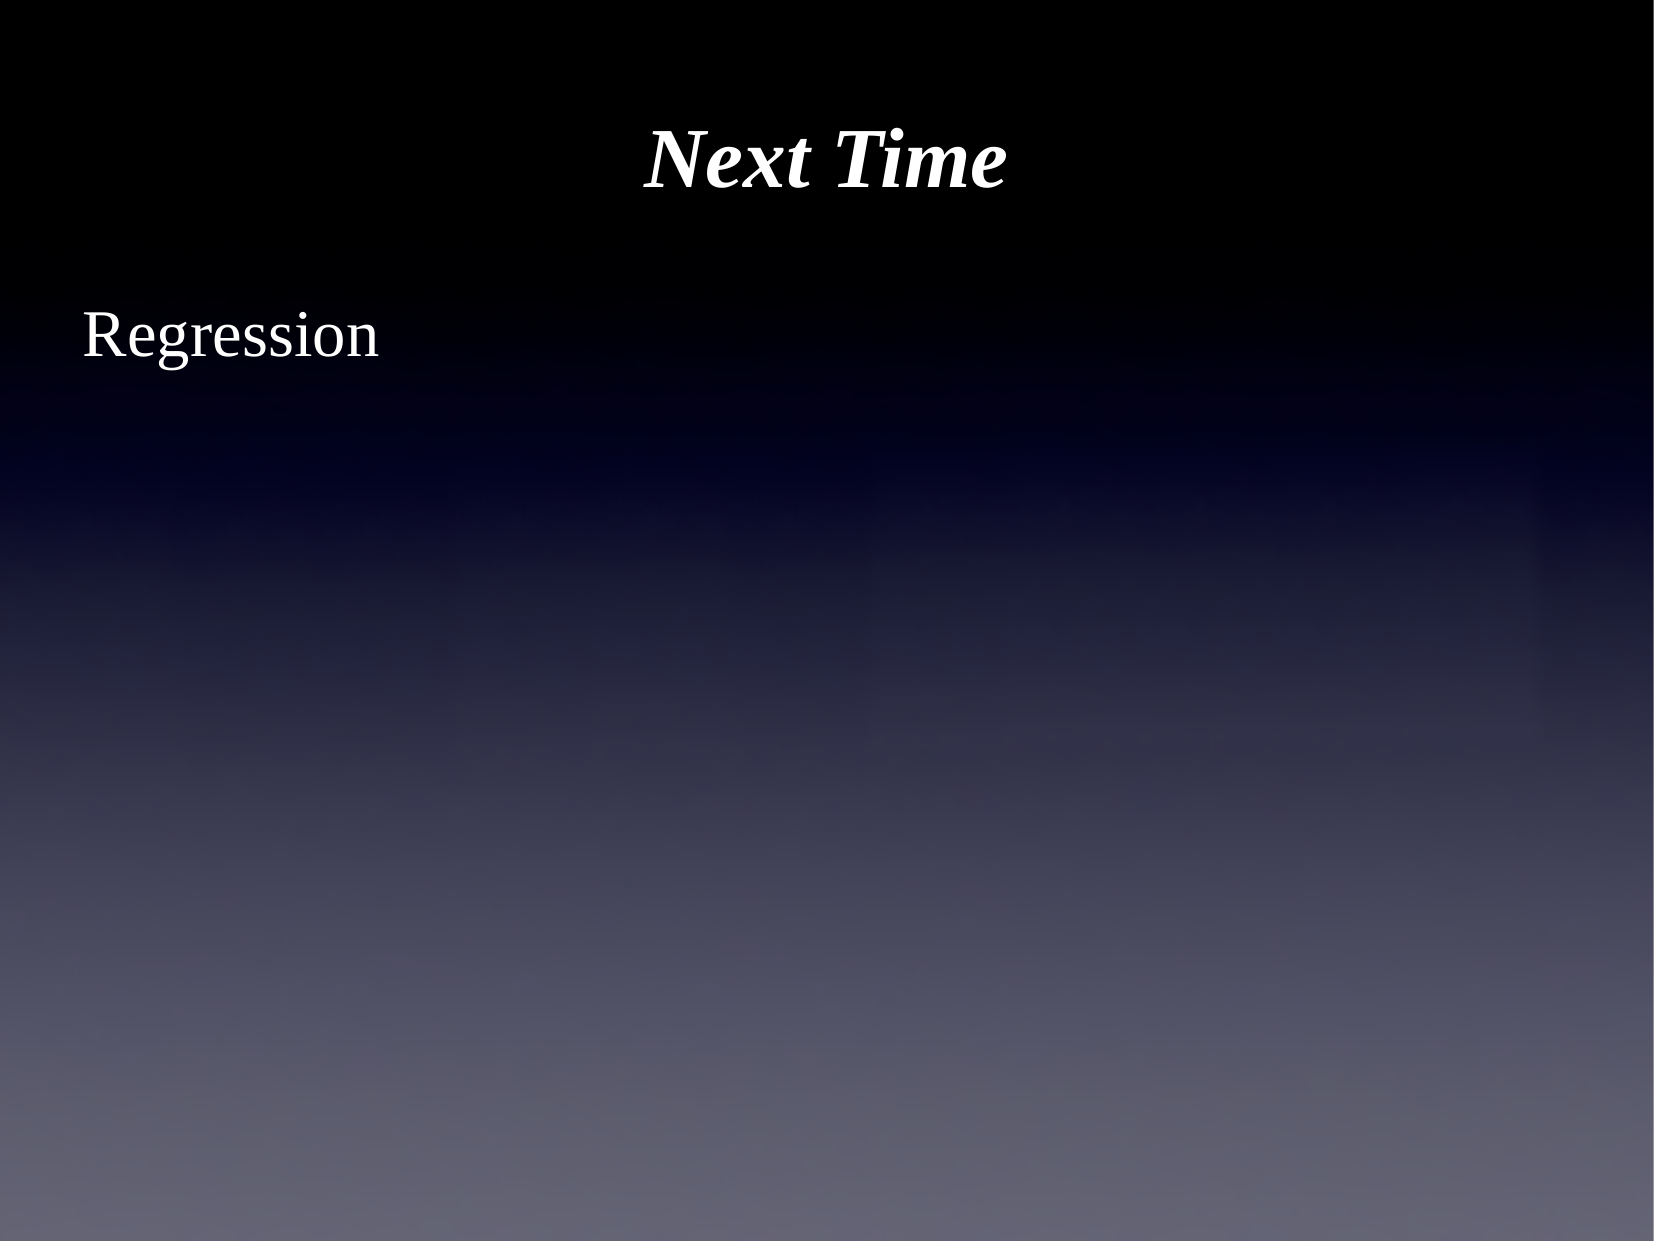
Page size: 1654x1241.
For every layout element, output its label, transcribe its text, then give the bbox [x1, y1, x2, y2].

picture [0, 0, 1654, 1241]
list Regression [82, 290, 1571, 1010]
title Next Time [82, 49, 1571, 257]
